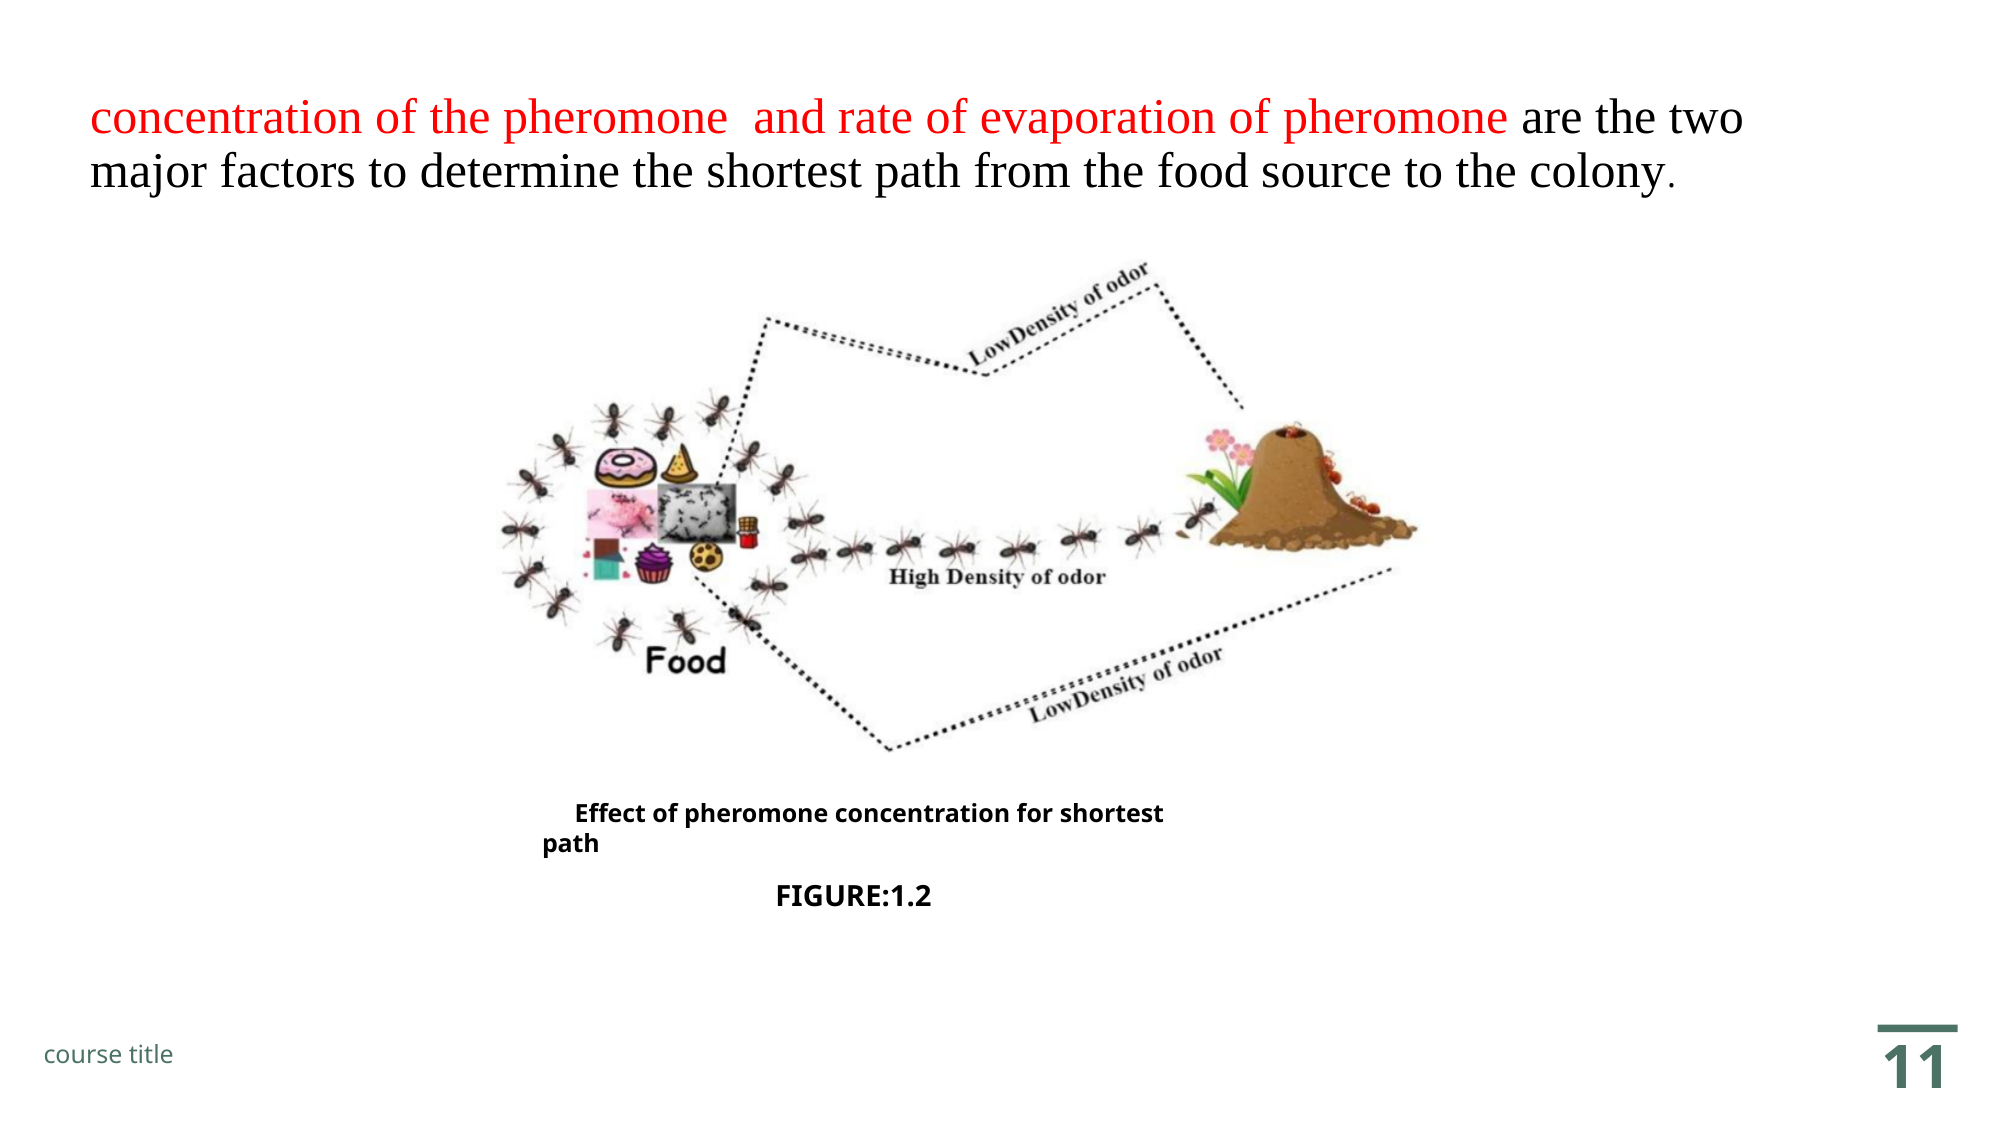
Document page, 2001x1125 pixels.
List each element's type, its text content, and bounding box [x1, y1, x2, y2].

slide_number 11 [1861, 1013, 1972, 1125]
footer course title [28, 1026, 704, 1086]
text_box FIGURE:1.2 [594, 865, 1218, 921]
list concentration of the pheromone and rate of evaporation of pheromone are the two major factors to determine the shortest path from the food source to the colony. [75, 83, 1815, 963]
picture [496, 258, 1427, 754]
text_box Effect of pheromone concentration for shortest path [527, 789, 1218, 865]
